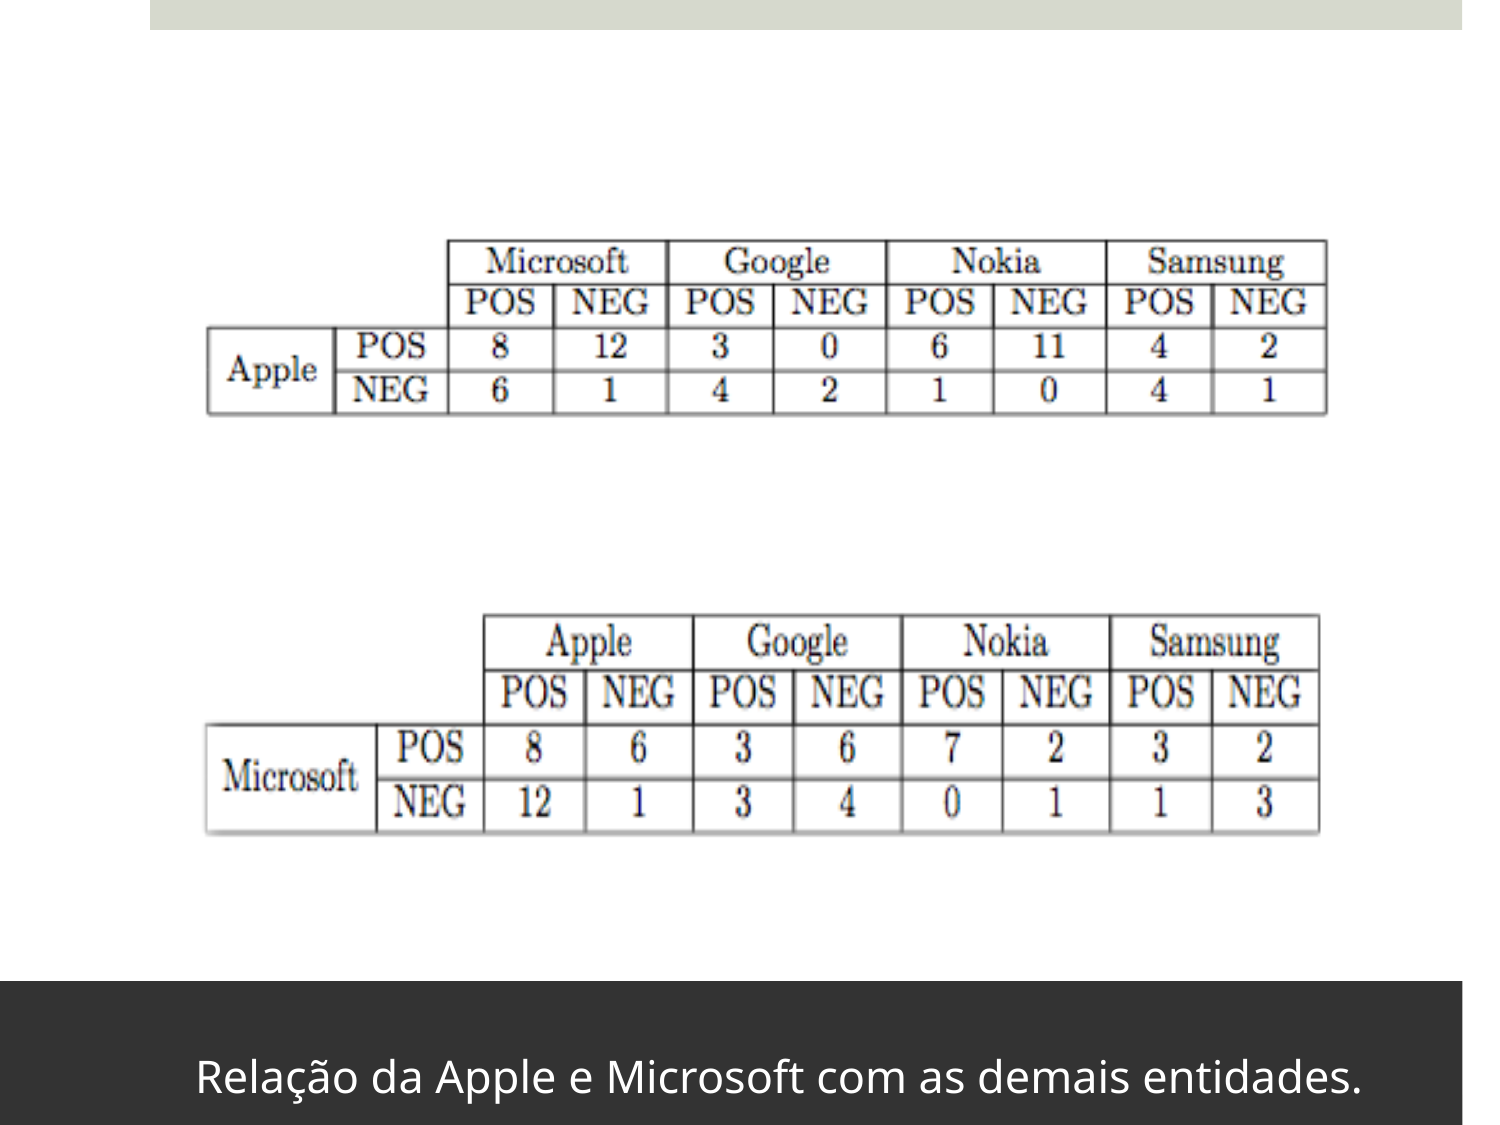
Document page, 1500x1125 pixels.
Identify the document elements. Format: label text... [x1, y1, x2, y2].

picture [189, 590, 1342, 855]
title Relação da Apple e Microsoft com as demais entidades. [0, 981, 1463, 1125]
picture [96, 96, 1409, 503]
